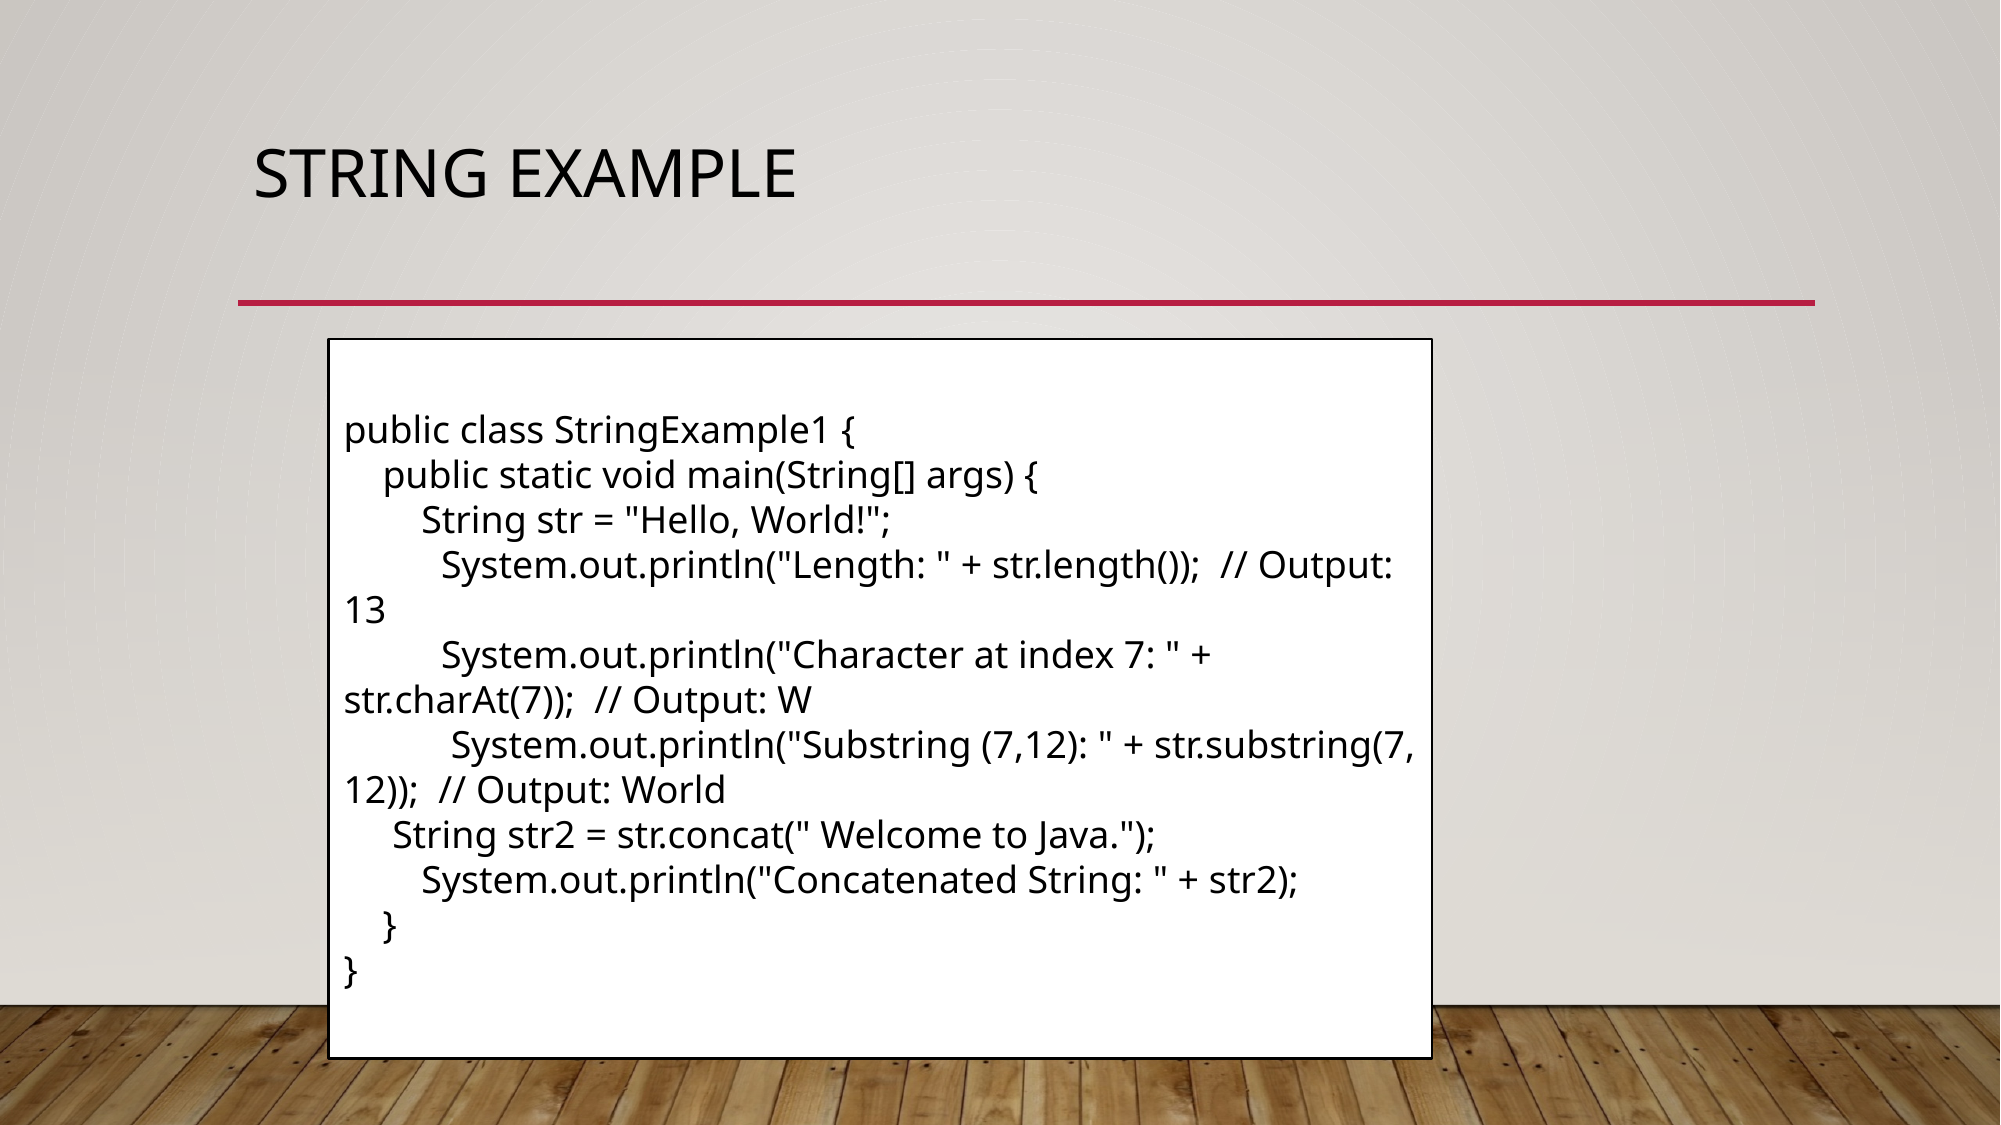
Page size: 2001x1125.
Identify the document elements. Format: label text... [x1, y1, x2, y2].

text_box public class StringExample1 { public static void main(String[] args) { String str = "Hello, World!"; System.out.println("Length: " + str.length()); // Output: 13 System.out.println("Character at index 7: " + str.charAt(7)); // Output: W System.out.println("Substring (7,12): " + str.substring(7, 12)); // Output: World String str2 = str.concat(" Welcome to Java."); System.out.println("Concatenated String: " + str2); } } [327, 338, 1433, 1060]
picture [0, 1005, 2000, 1125]
title String example [238, 131, 1814, 305]
